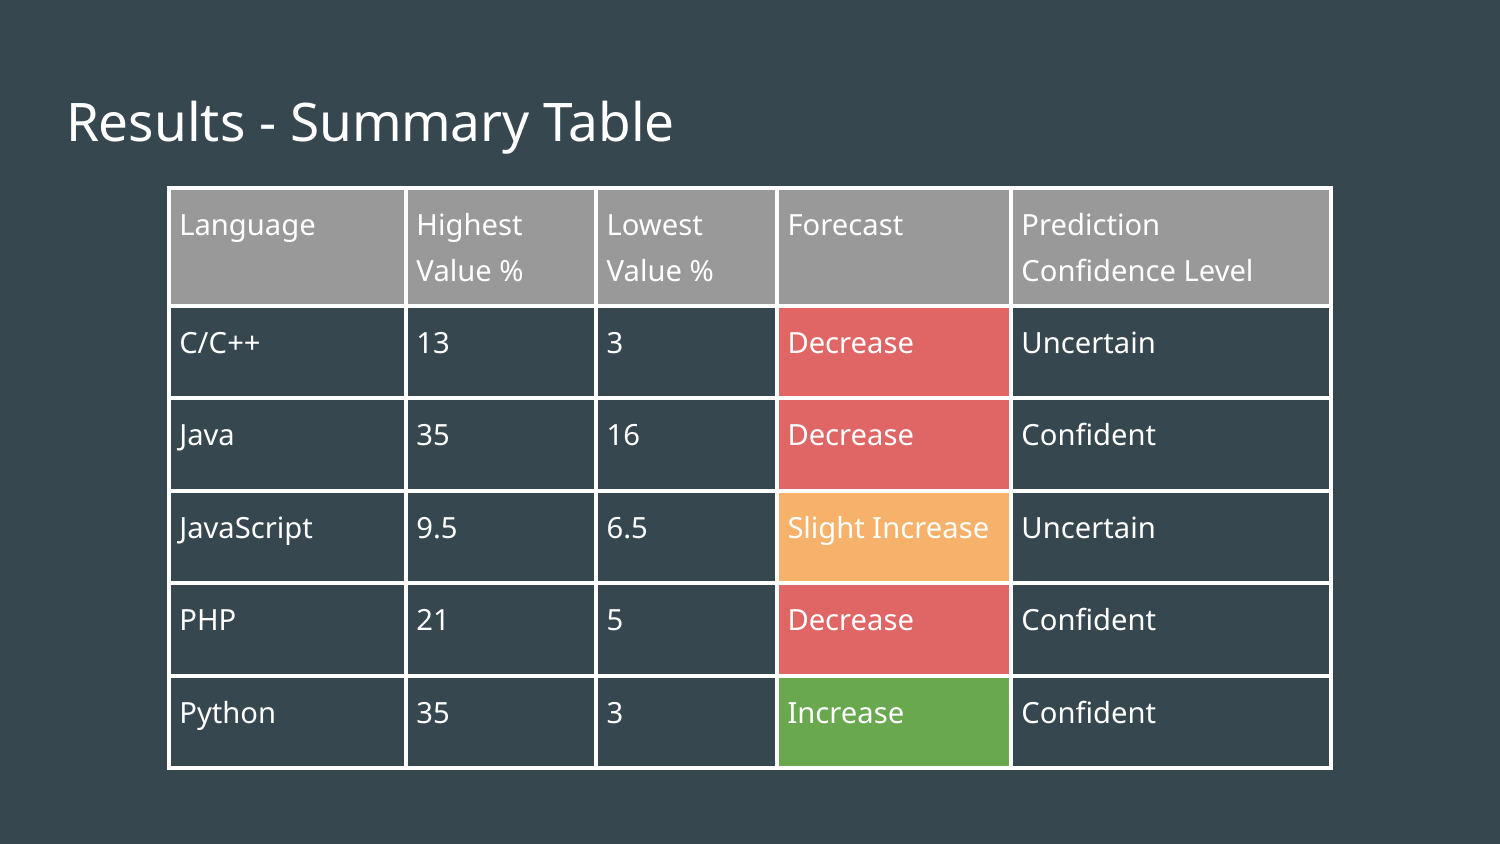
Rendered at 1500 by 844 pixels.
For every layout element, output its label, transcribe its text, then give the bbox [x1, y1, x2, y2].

table_cell Decrease [779, 585, 1009, 674]
title Results - Summary Table [51, 72, 1449, 167]
table_cell JavaScript [171, 493, 404, 581]
table_cell Uncertain [1013, 493, 1329, 581]
table_cell Slight Increase [779, 493, 1009, 581]
table_cell 6.5 [598, 493, 775, 581]
table_cell 35 [408, 678, 594, 766]
table_cell 21 [408, 585, 594, 674]
table_header Highest Value % [408, 190, 594, 304]
table_cell Confident [1013, 400, 1329, 489]
table_cell Confident [1013, 678, 1329, 766]
table_cell Uncertain [1013, 308, 1329, 396]
table_cell 9.5 [408, 493, 594, 581]
table_cell 35 [408, 400, 594, 489]
table_cell Increase [779, 678, 1009, 766]
table_cell 16 [598, 400, 775, 489]
table_cell Decrease [779, 400, 1009, 489]
table_cell 3 [598, 308, 775, 396]
table_cell 3 [598, 678, 775, 766]
table_header Prediction Confidence Level [1013, 190, 1329, 304]
table_cell PHP [171, 585, 404, 674]
table_cell Java [171, 400, 404, 489]
table_cell C/C++ [171, 308, 404, 396]
table_cell 5 [598, 585, 775, 674]
table_cell Python [171, 678, 404, 766]
table_cell 13 [408, 308, 594, 396]
table_header Forecast [779, 190, 1009, 304]
table_header Lowest Value % [598, 190, 775, 304]
table_header Language [171, 190, 404, 304]
table_cell Confident [1013, 585, 1329, 674]
table_cell Decrease [779, 308, 1009, 396]
